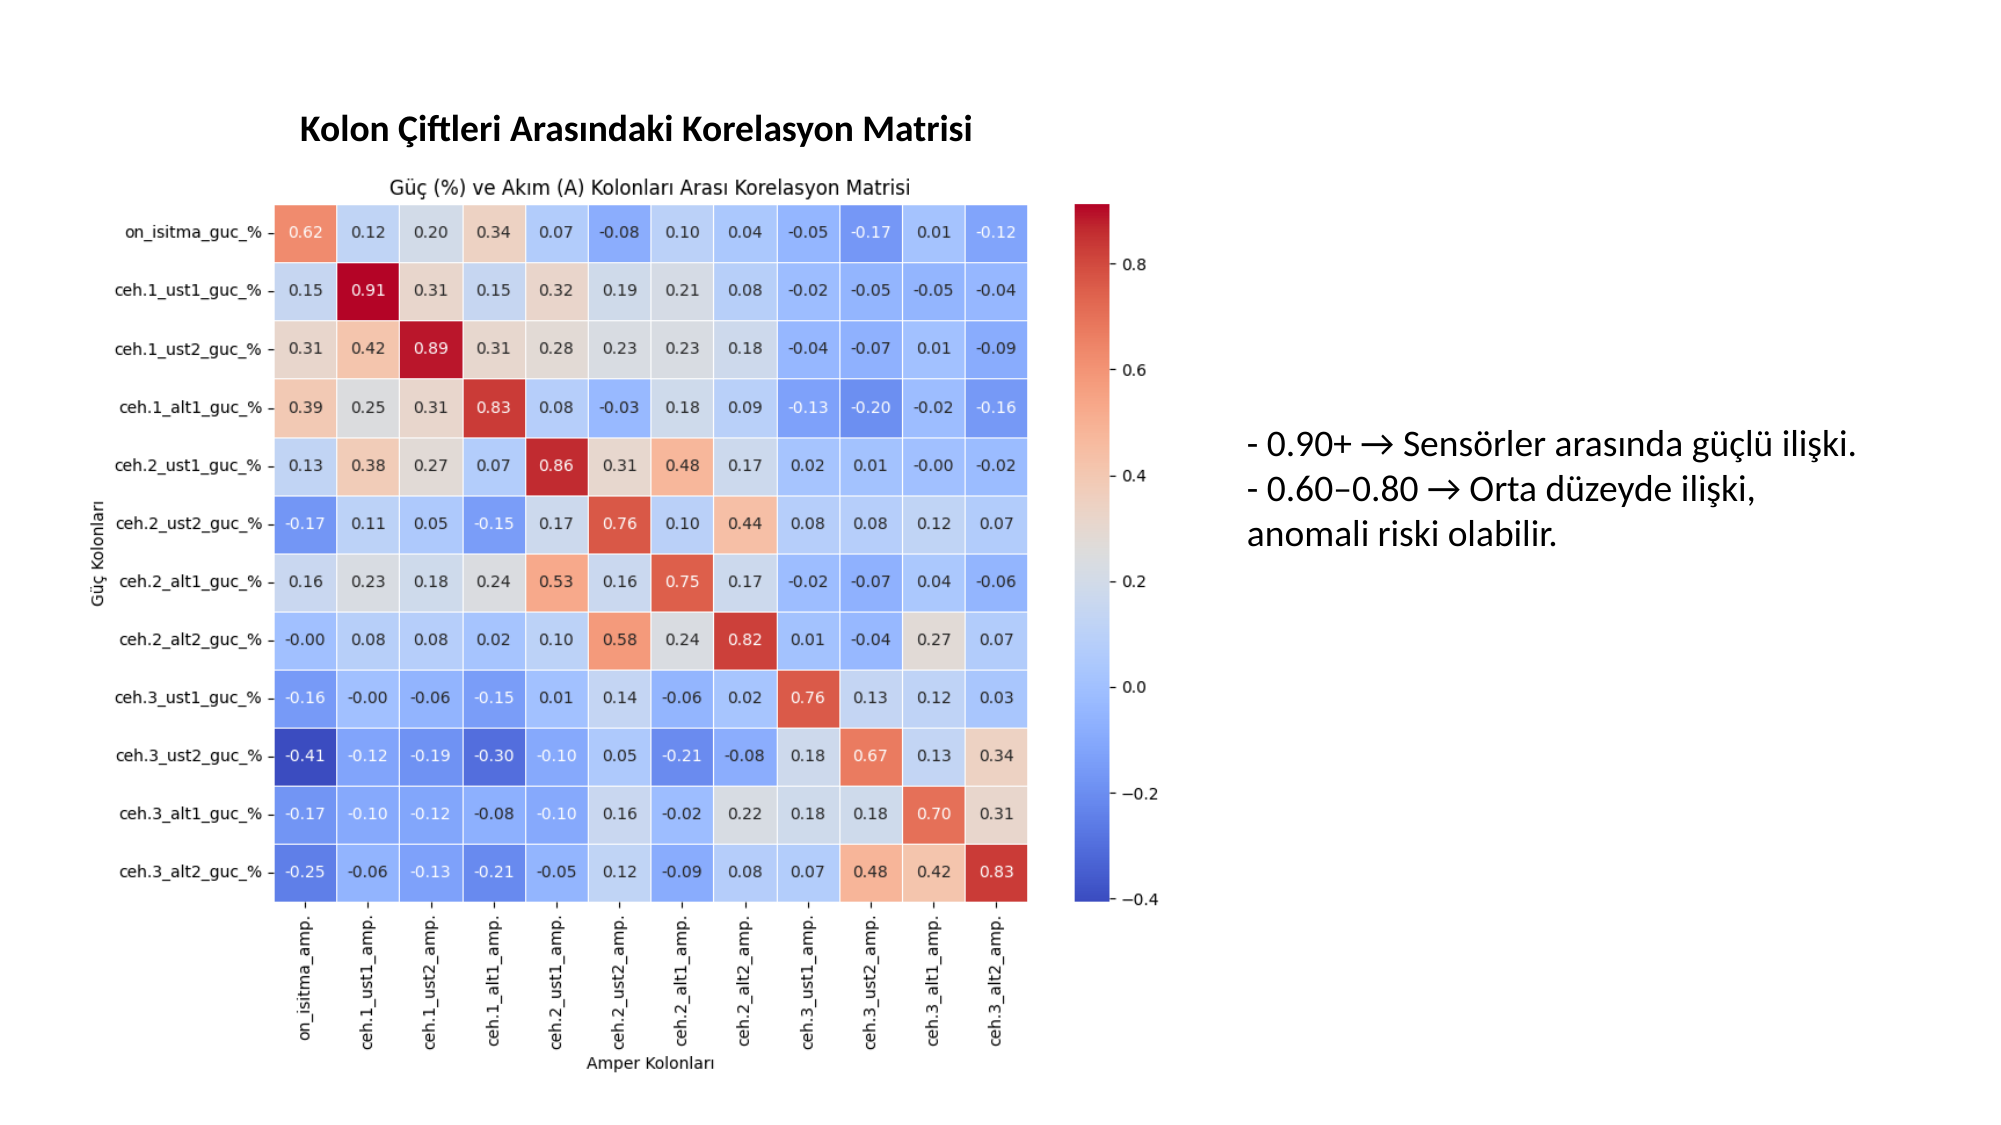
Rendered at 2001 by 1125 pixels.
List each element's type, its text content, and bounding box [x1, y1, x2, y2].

picture [80, 167, 1171, 1084]
text_box - 0.90+ → Sensörler arasında güçlü ilişki. - 0.60–0.80 → Orta düzeyde ilişki, anomali riski olabilir. [1232, 411, 1899, 561]
text_box Kolon Çiftleri Arasındaki Korelasyon Matrisi [285, 96, 1106, 157]
